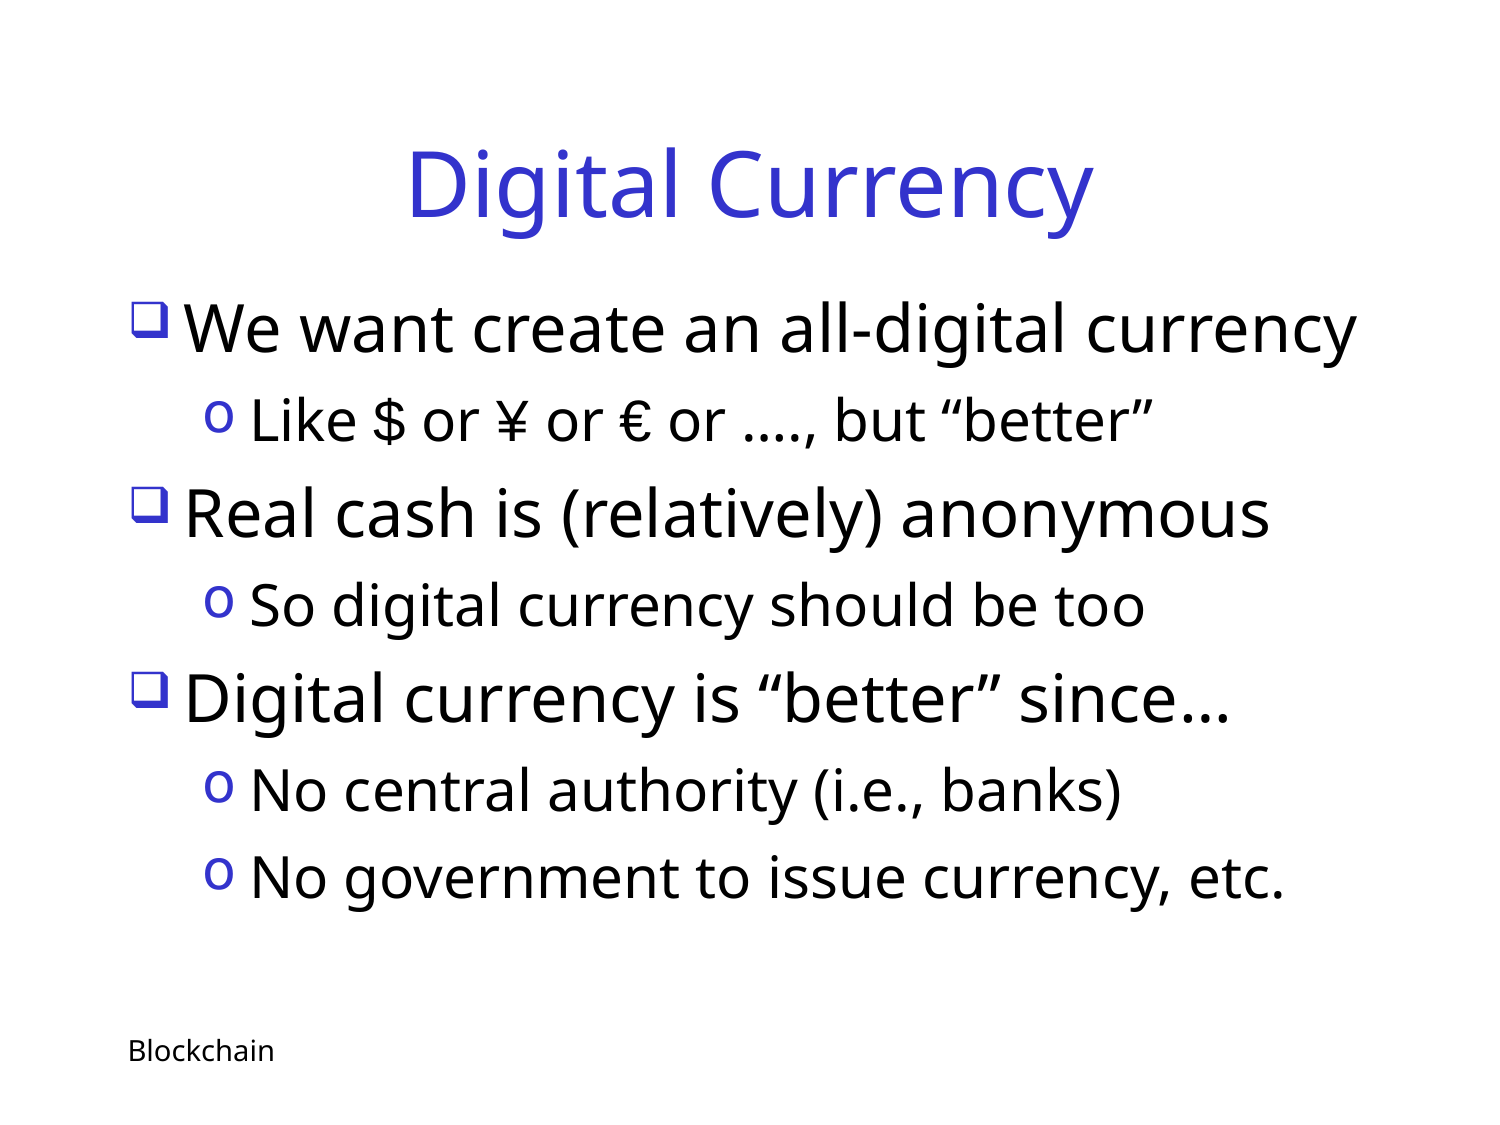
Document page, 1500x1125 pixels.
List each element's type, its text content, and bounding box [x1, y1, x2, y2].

list We want create an all-digital currency Like $ or ¥ or € or …., but “better” Real cash is (relatively) anonymous So digital currency should be too Digital currency is “better” since… No central authority (i.e., banks) No government to issue currency, etc. [112, 287, 1413, 1001]
footer Blockchain [112, 1024, 1401, 1101]
title Digital Currency [112, 87, 1388, 276]
